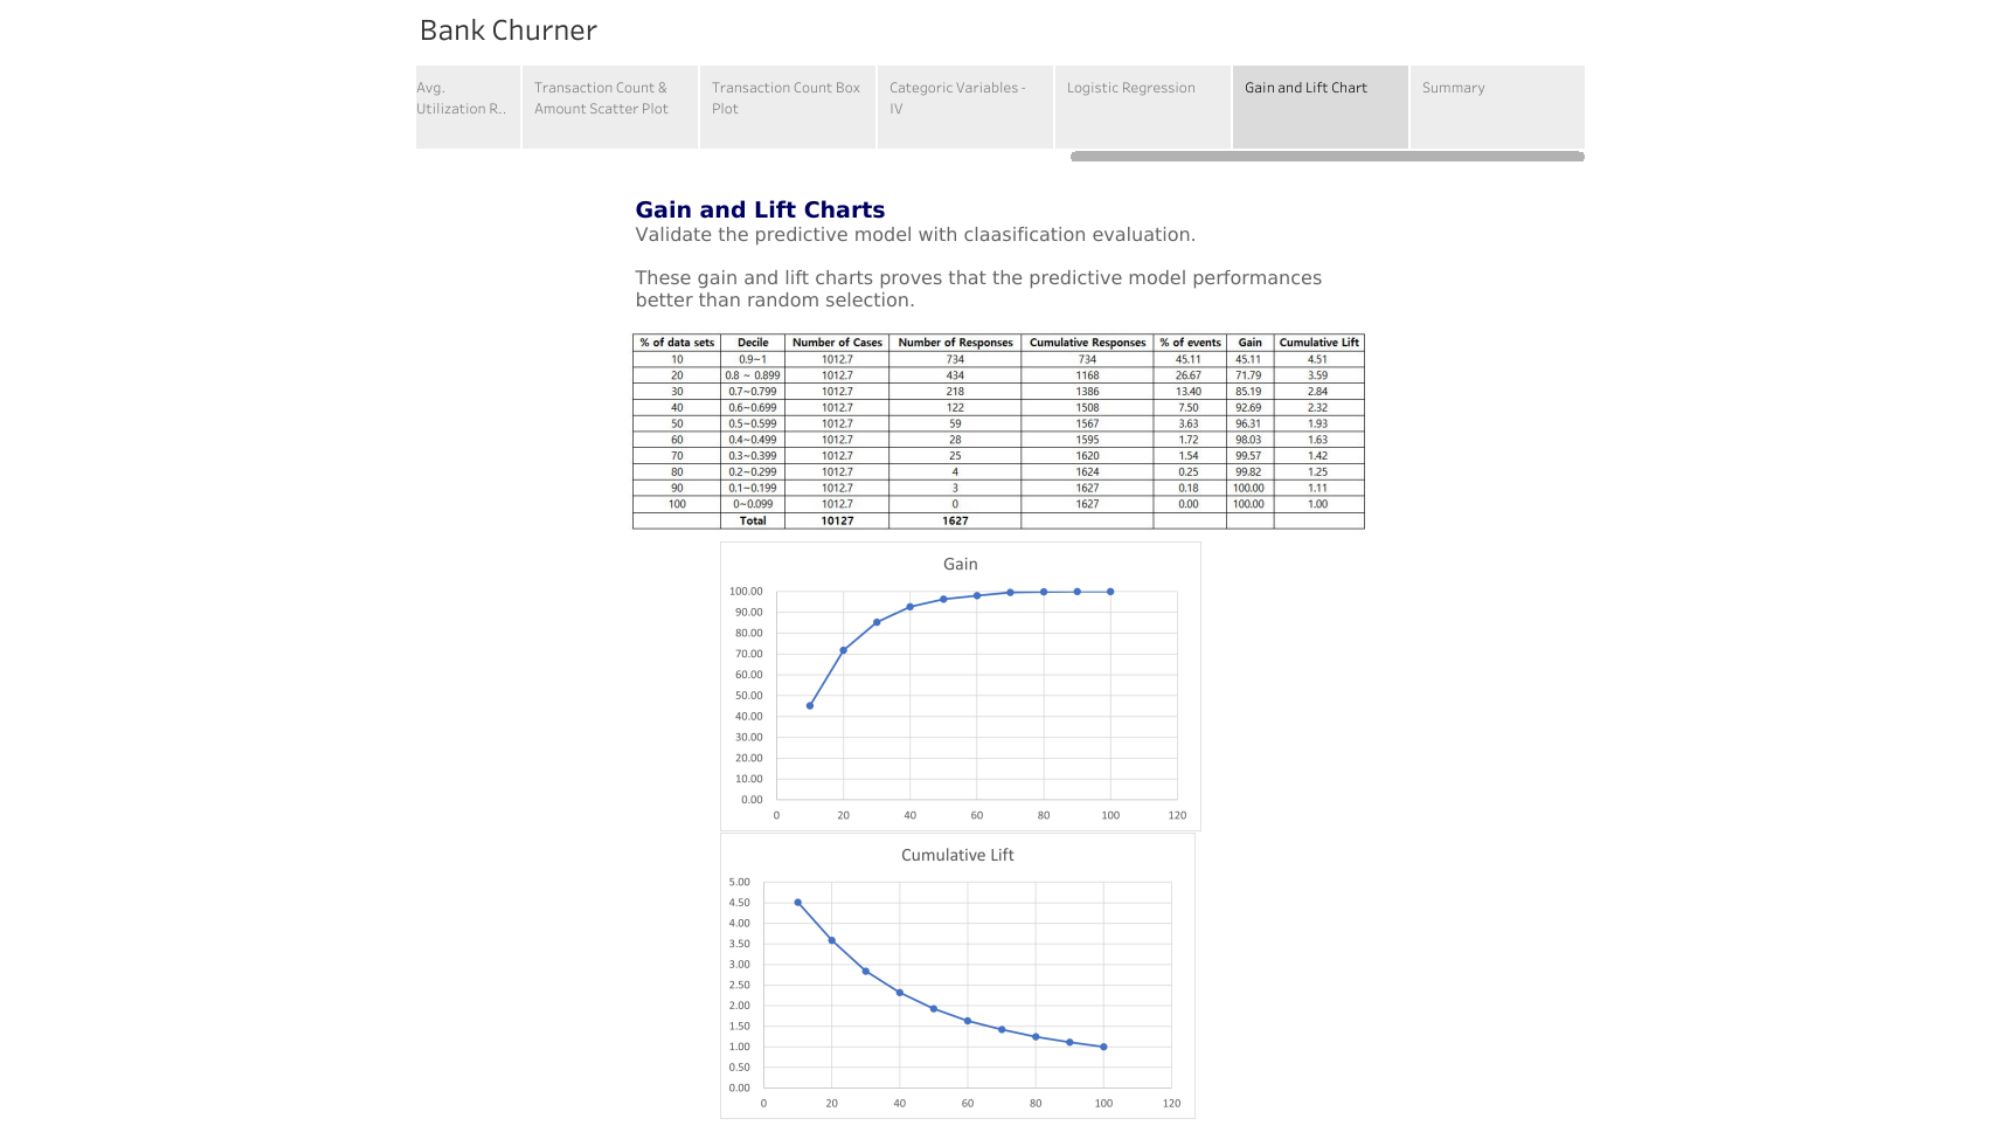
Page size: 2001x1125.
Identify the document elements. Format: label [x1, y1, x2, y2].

picture [407, 0, 1593, 1125]
